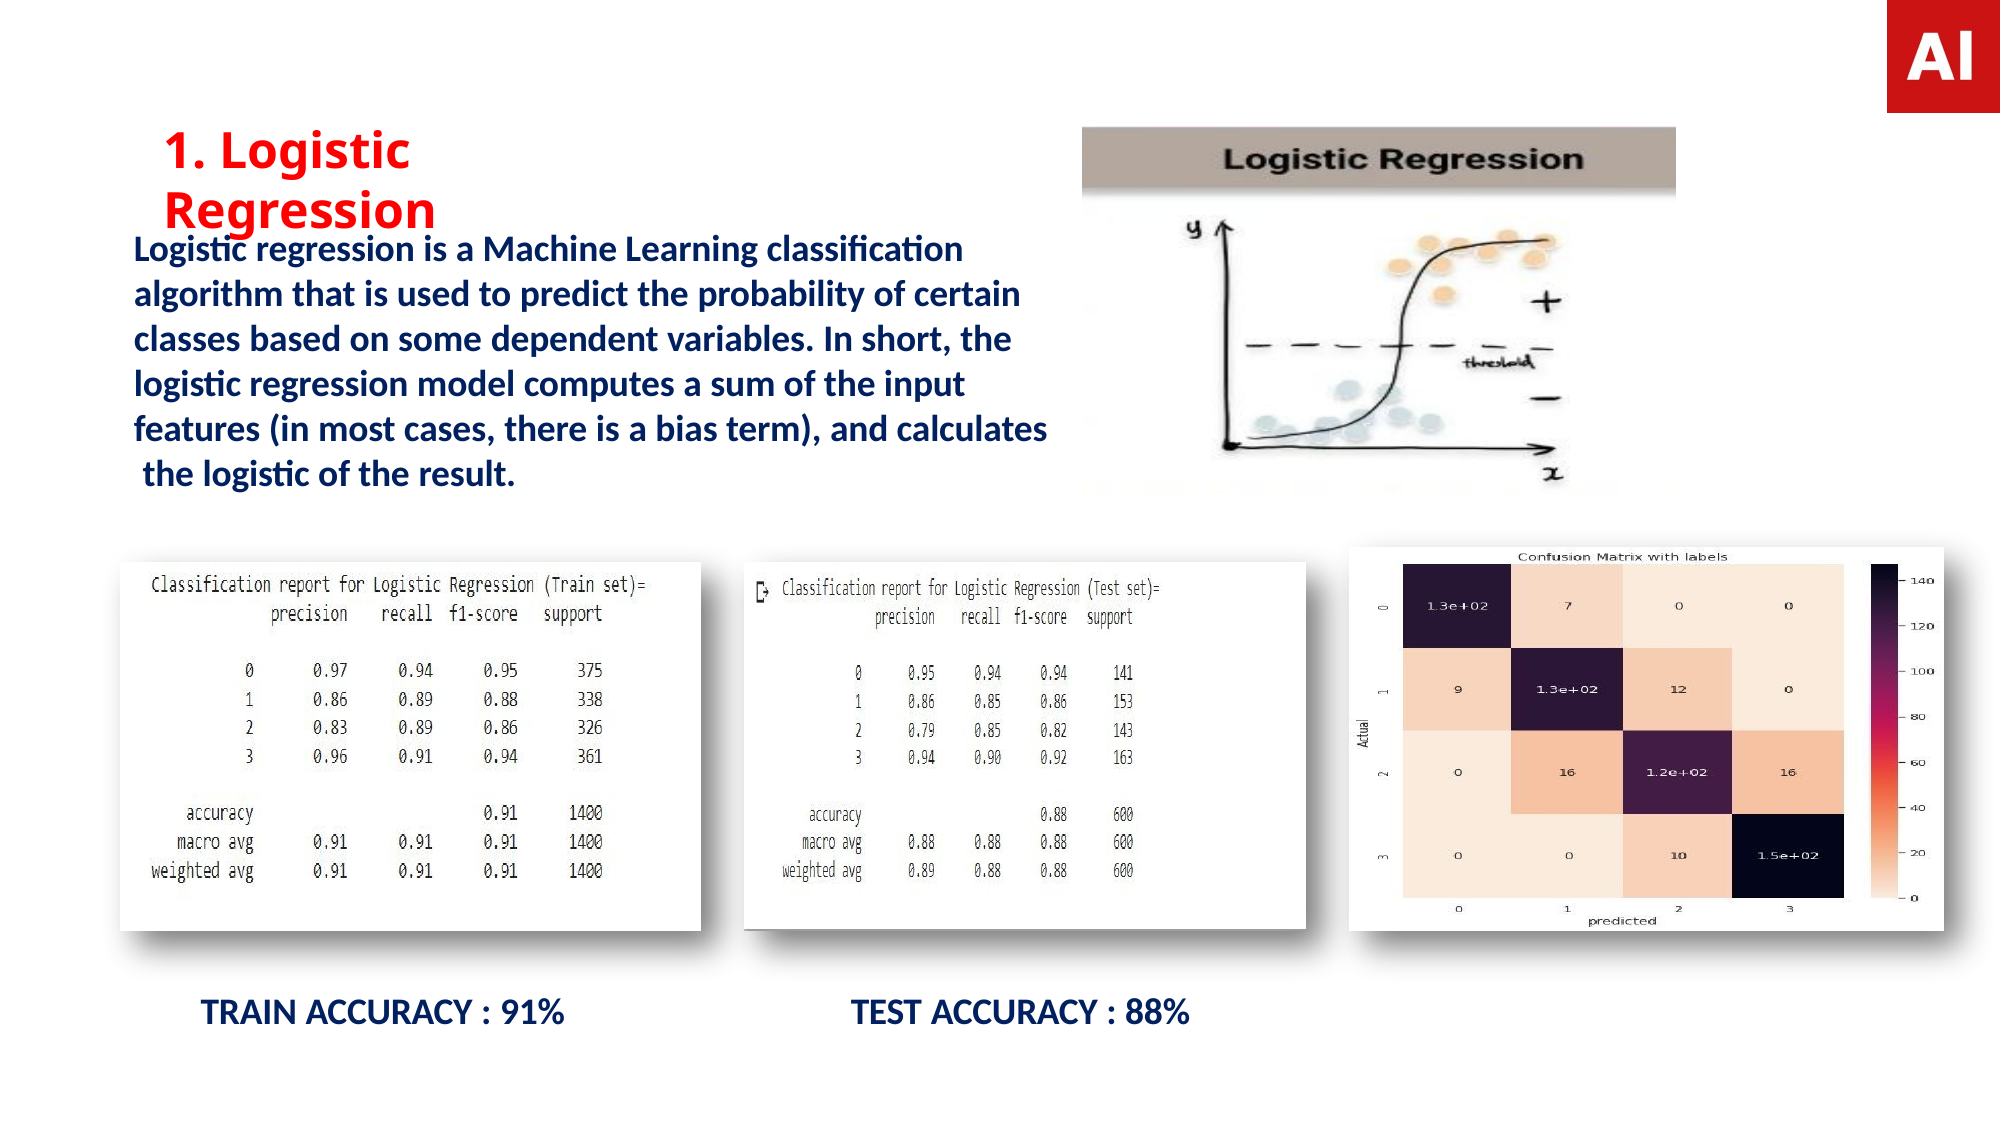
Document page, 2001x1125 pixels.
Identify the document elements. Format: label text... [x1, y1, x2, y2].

picture [1081, 126, 1677, 494]
title 1. Logistic Regression [161, 116, 666, 221]
text_box Logistic regression is a Machine Learning classification algorithm that is used to predict the probability of certain classes based on some dependent variables. In short, the logistic regression model computes a sum of the input features (in most cases, there is a bias term), and calculates the logistic of the result. [131, 221, 1057, 494]
text_box TEST ACCURACY : 88% [848, 1006, 1196, 1032]
text_box TRAIN ACCURACY : 91% [198, 1006, 570, 1032]
picture [1887, 0, 2000, 113]
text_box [88, 515, 2000, 995]
